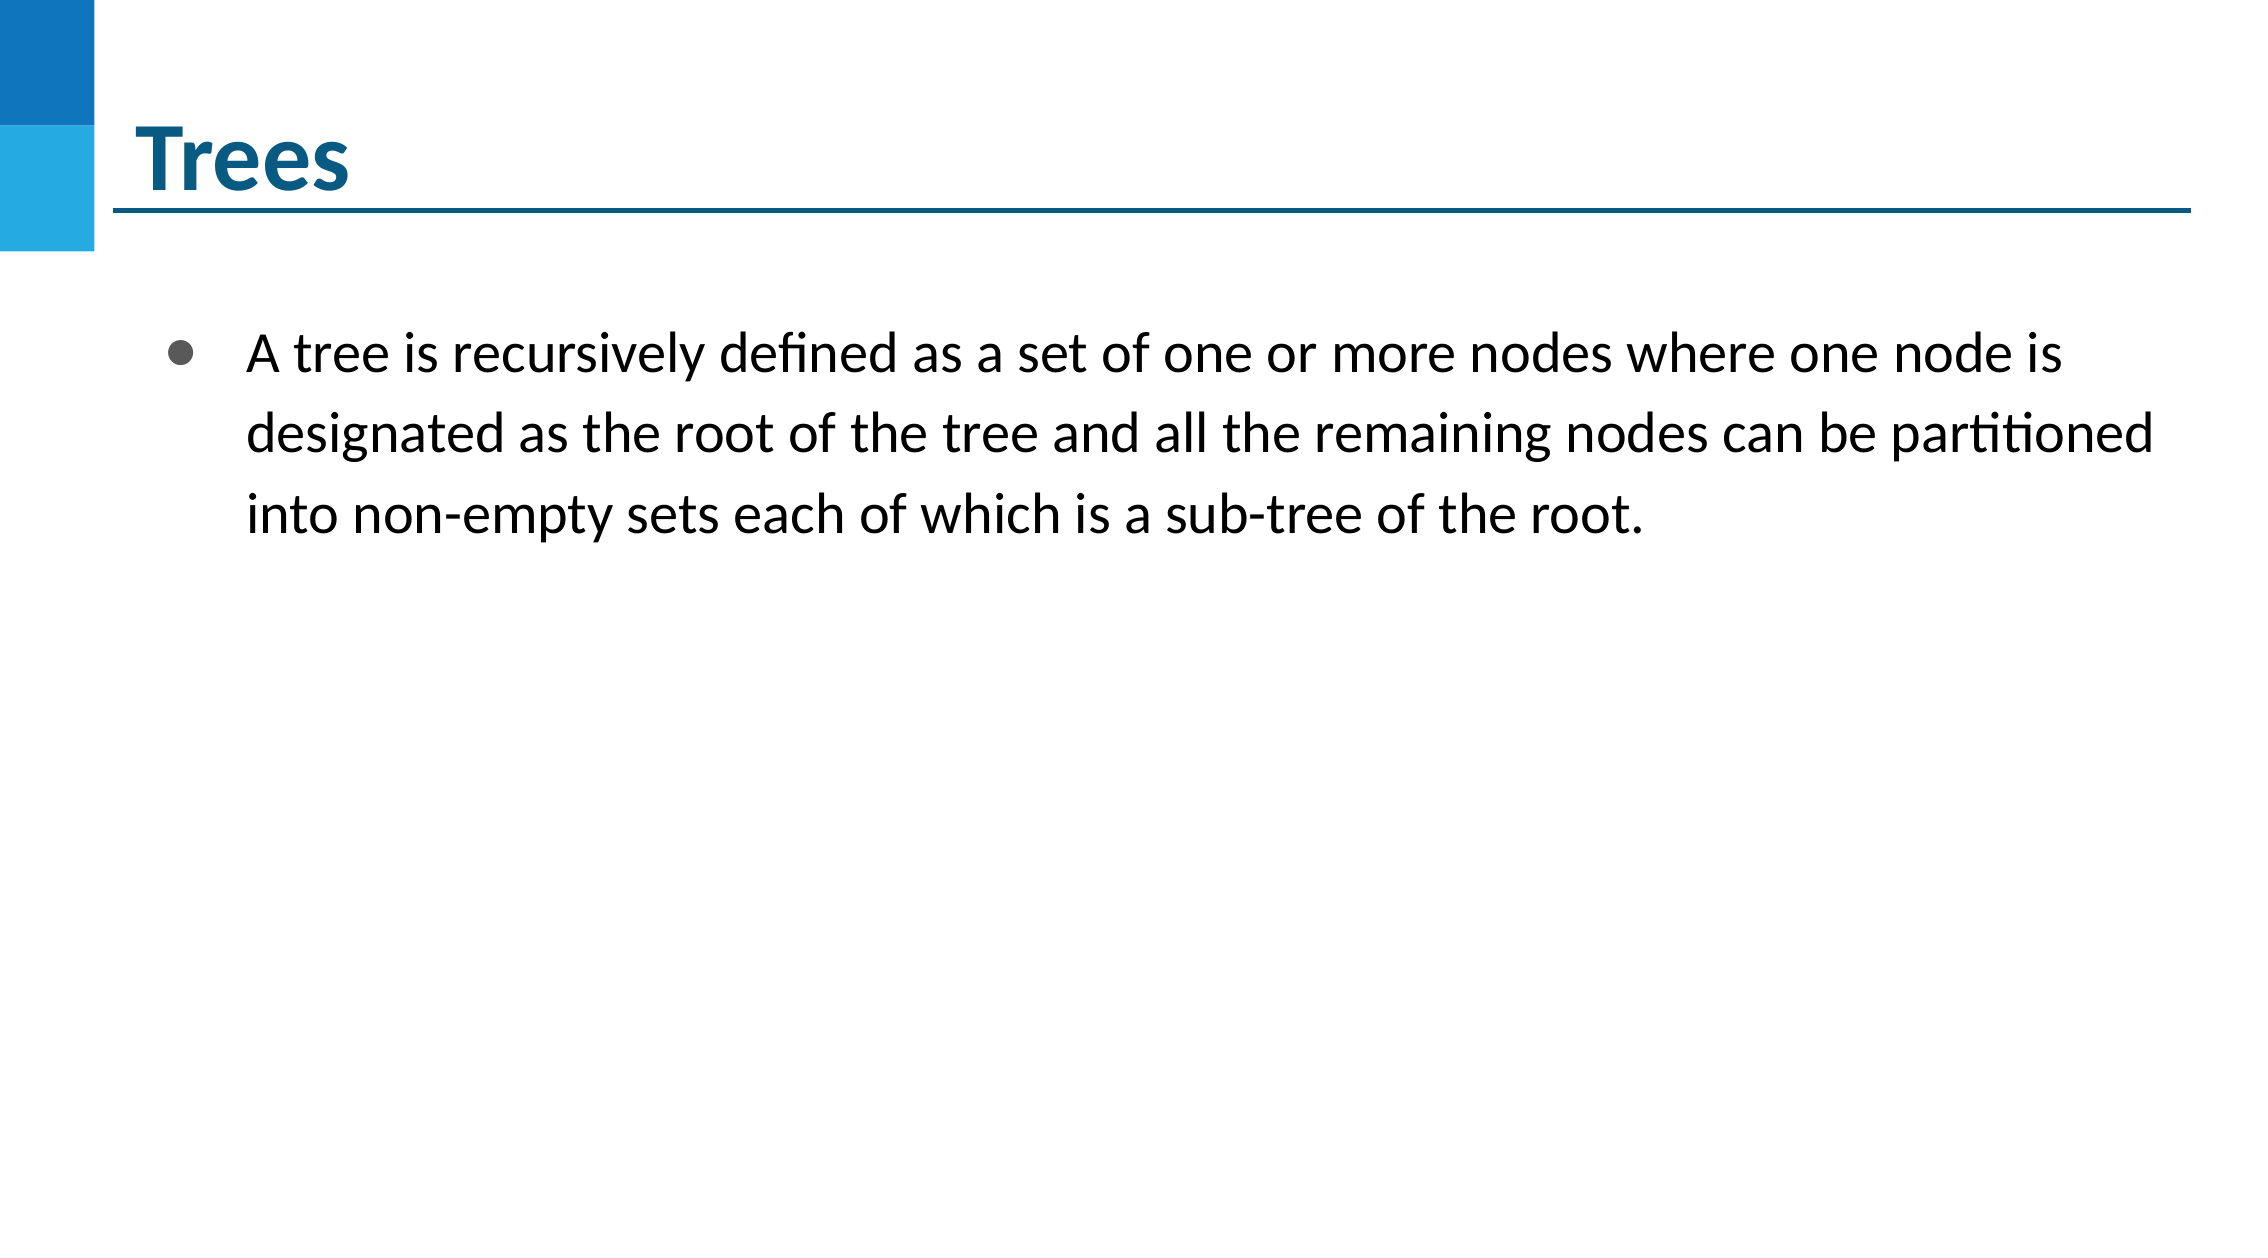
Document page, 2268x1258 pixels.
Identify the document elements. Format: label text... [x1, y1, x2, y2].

title Trees [113, 70, 2025, 211]
list A tree is recursively defined as a set of one or more nodes where one node is designated as the root of the tree and all the remaining nodes can be partitioned into non-empty sets each of which is a sub-tree of the root. [113, 281, 2191, 1117]
